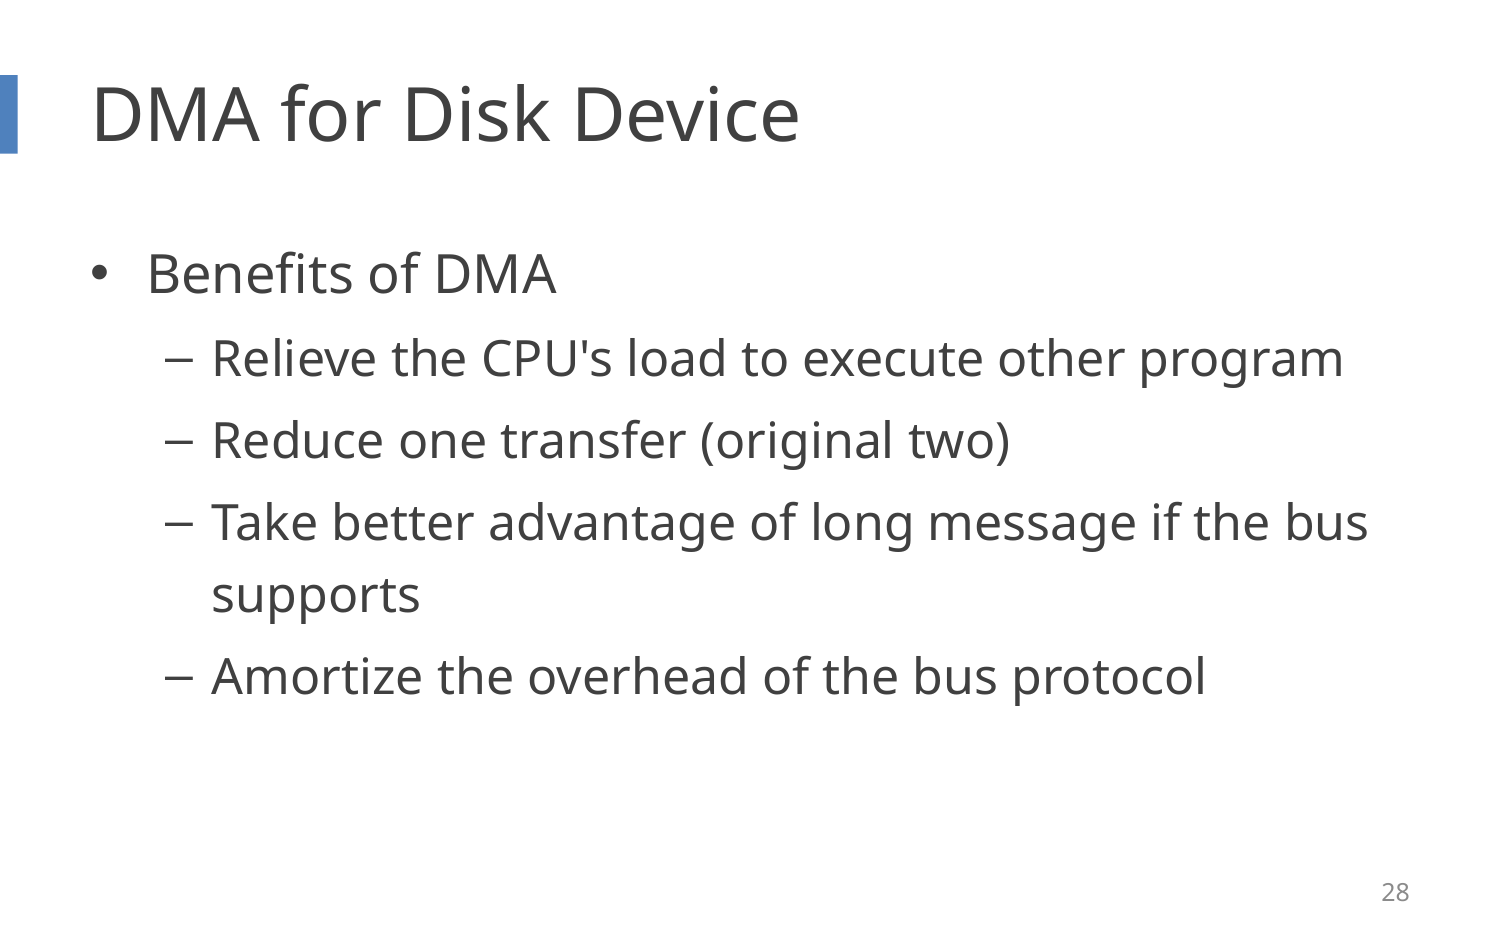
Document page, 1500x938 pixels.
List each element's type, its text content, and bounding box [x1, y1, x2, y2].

title DMA for Disk Device [75, 37, 1425, 186]
slide_number 28 [1074, 868, 1425, 919]
list Benefits of DMA Relieve the CPU's load to execute other program Reduce one transfer (original two) Take better advantage of long message if the bus supports Amortize the overhead of the bus protocol [75, 218, 1425, 838]
